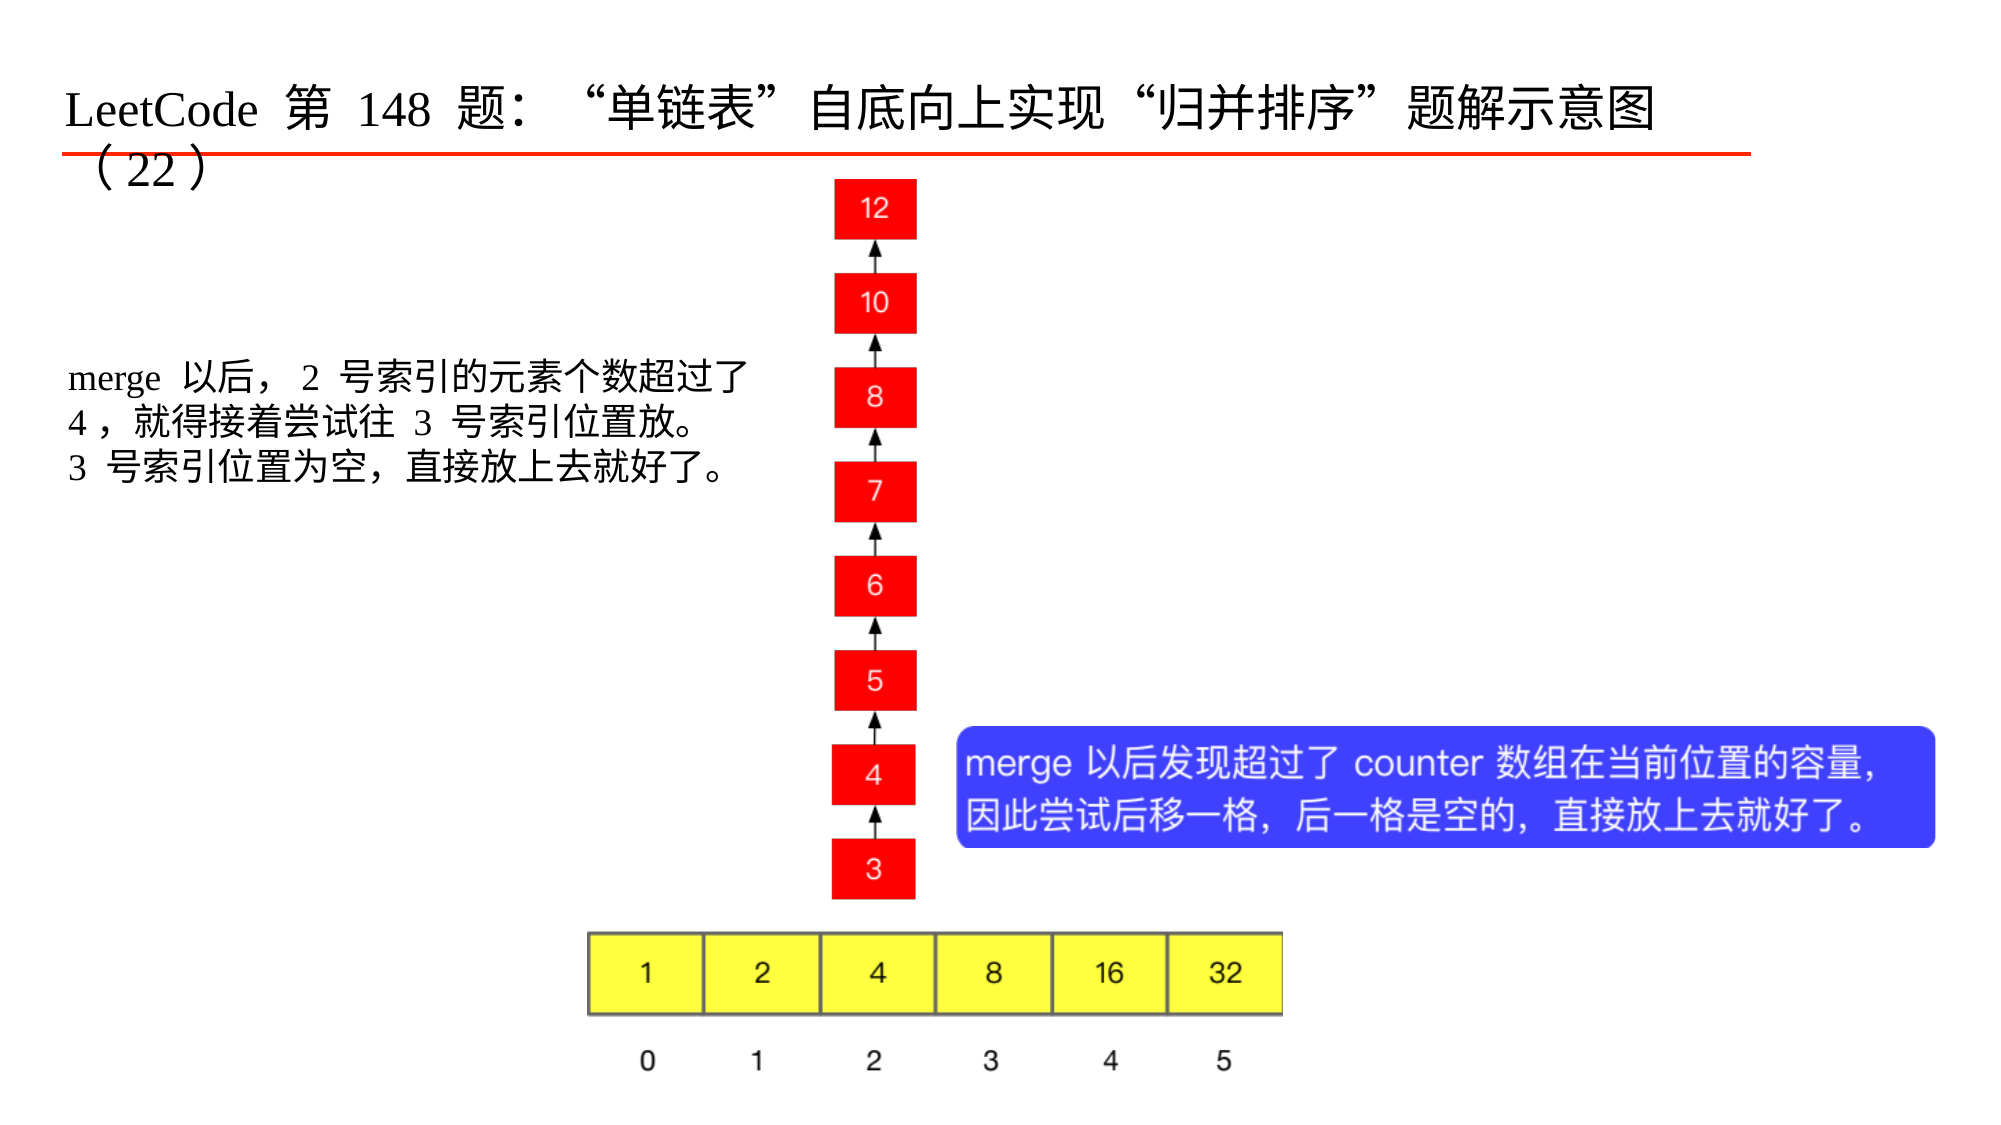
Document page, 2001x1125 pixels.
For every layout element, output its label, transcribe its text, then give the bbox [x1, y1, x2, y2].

text_box LeetCode 第 148 题：“单链表”自底向上实现“归并排序”题解示意图（22） [49, 69, 1770, 204]
text_box merge 以后，2 号索引的元素个数超过了 4，就得接着尝试往 3 号索引位置放。 3 号索引位置为空，直接放上去就好了。 [53, 345, 587, 496]
picture [587, 179, 1936, 1087]
